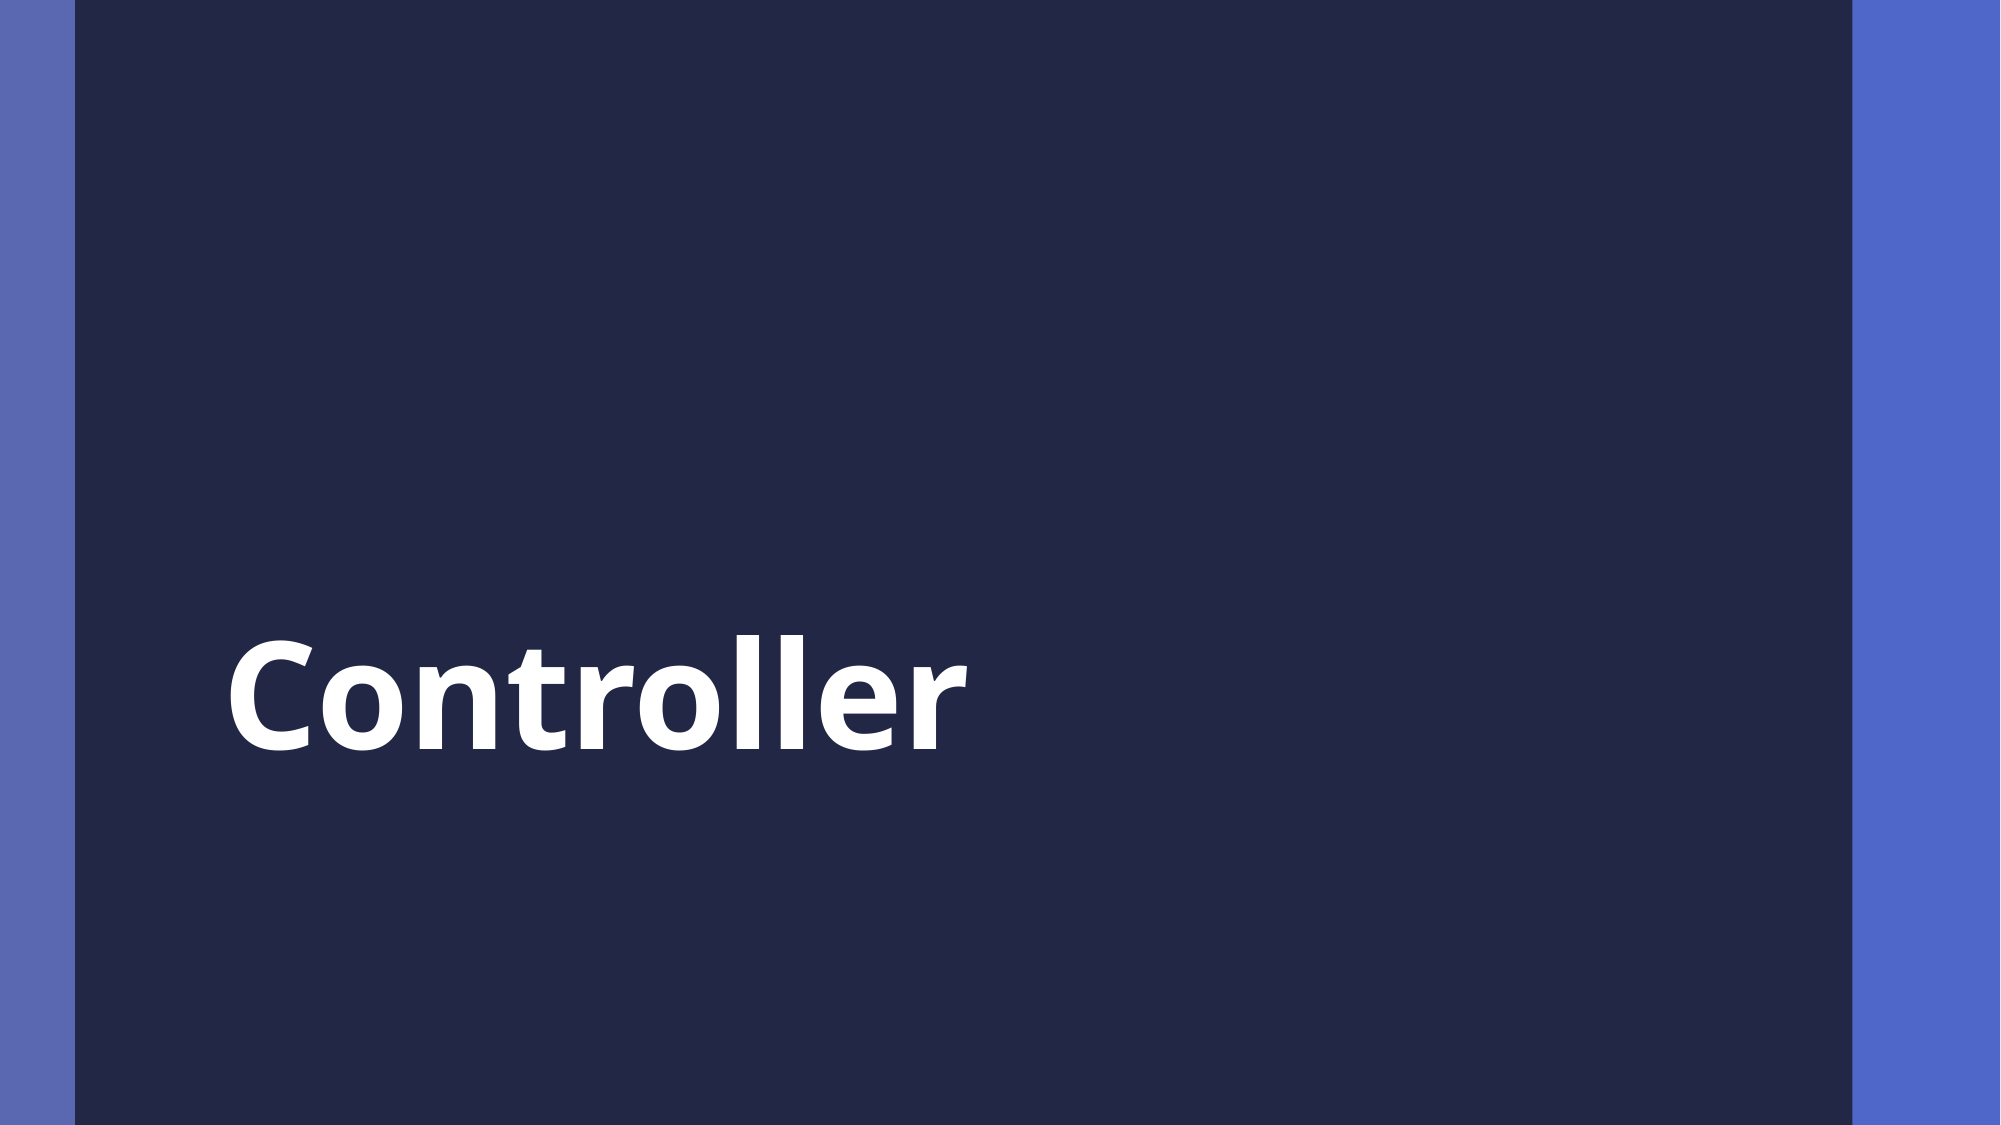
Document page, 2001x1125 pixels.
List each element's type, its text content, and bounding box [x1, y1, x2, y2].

title Controller [206, 124, 1752, 788]
